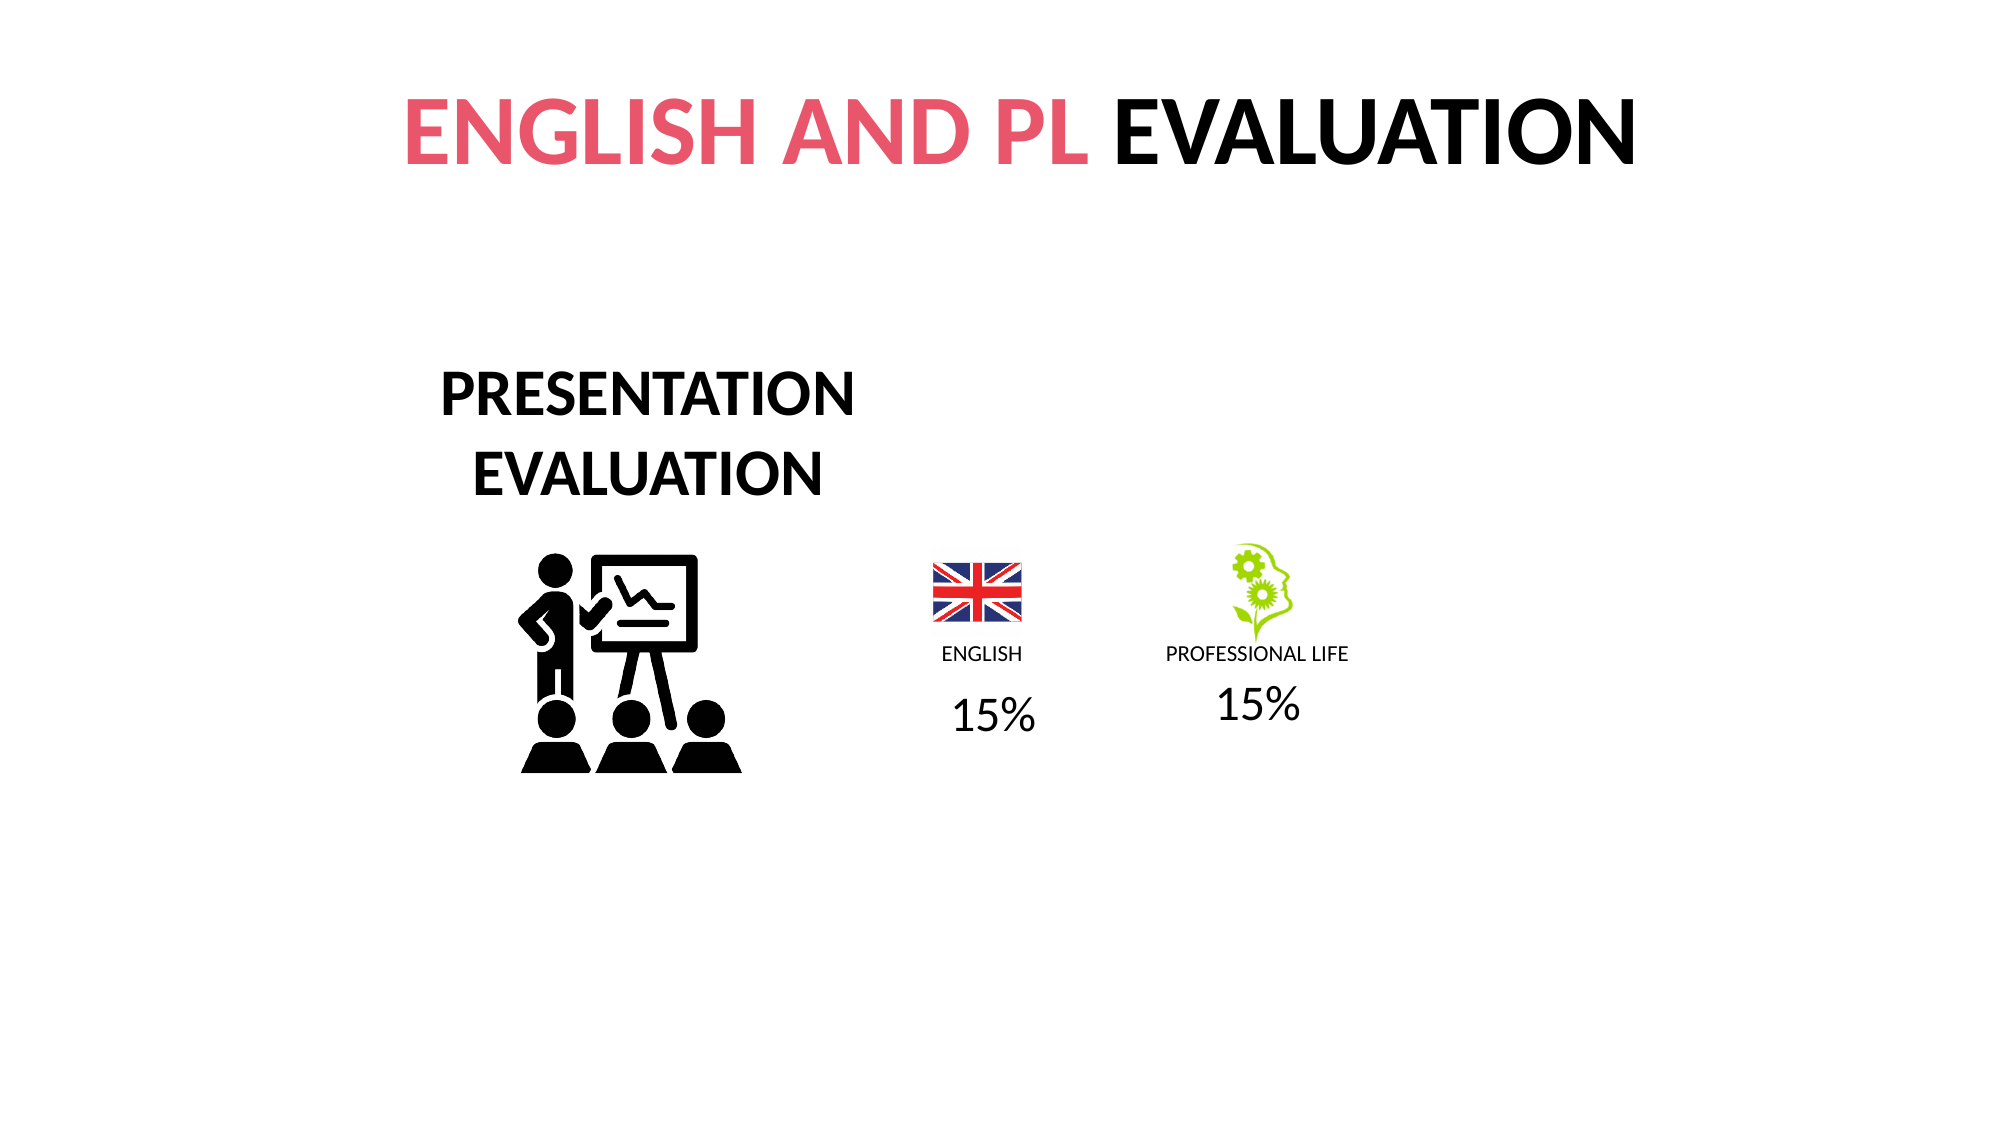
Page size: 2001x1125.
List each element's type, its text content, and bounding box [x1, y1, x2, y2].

text_box PRESENTATION EVALUATION [420, 341, 877, 517]
picture [518, 551, 743, 775]
text_box ENGLISH [926, 630, 1038, 673]
text_box ENGLISH AND PL EVALUATION [388, 57, 1656, 193]
text_box 15% [1199, 662, 1327, 738]
picture [1199, 534, 1316, 650]
text_box 15% [935, 674, 1060, 750]
text_box PROFESSIONAL LIFE [1150, 630, 1364, 673]
picture [932, 547, 1022, 637]
